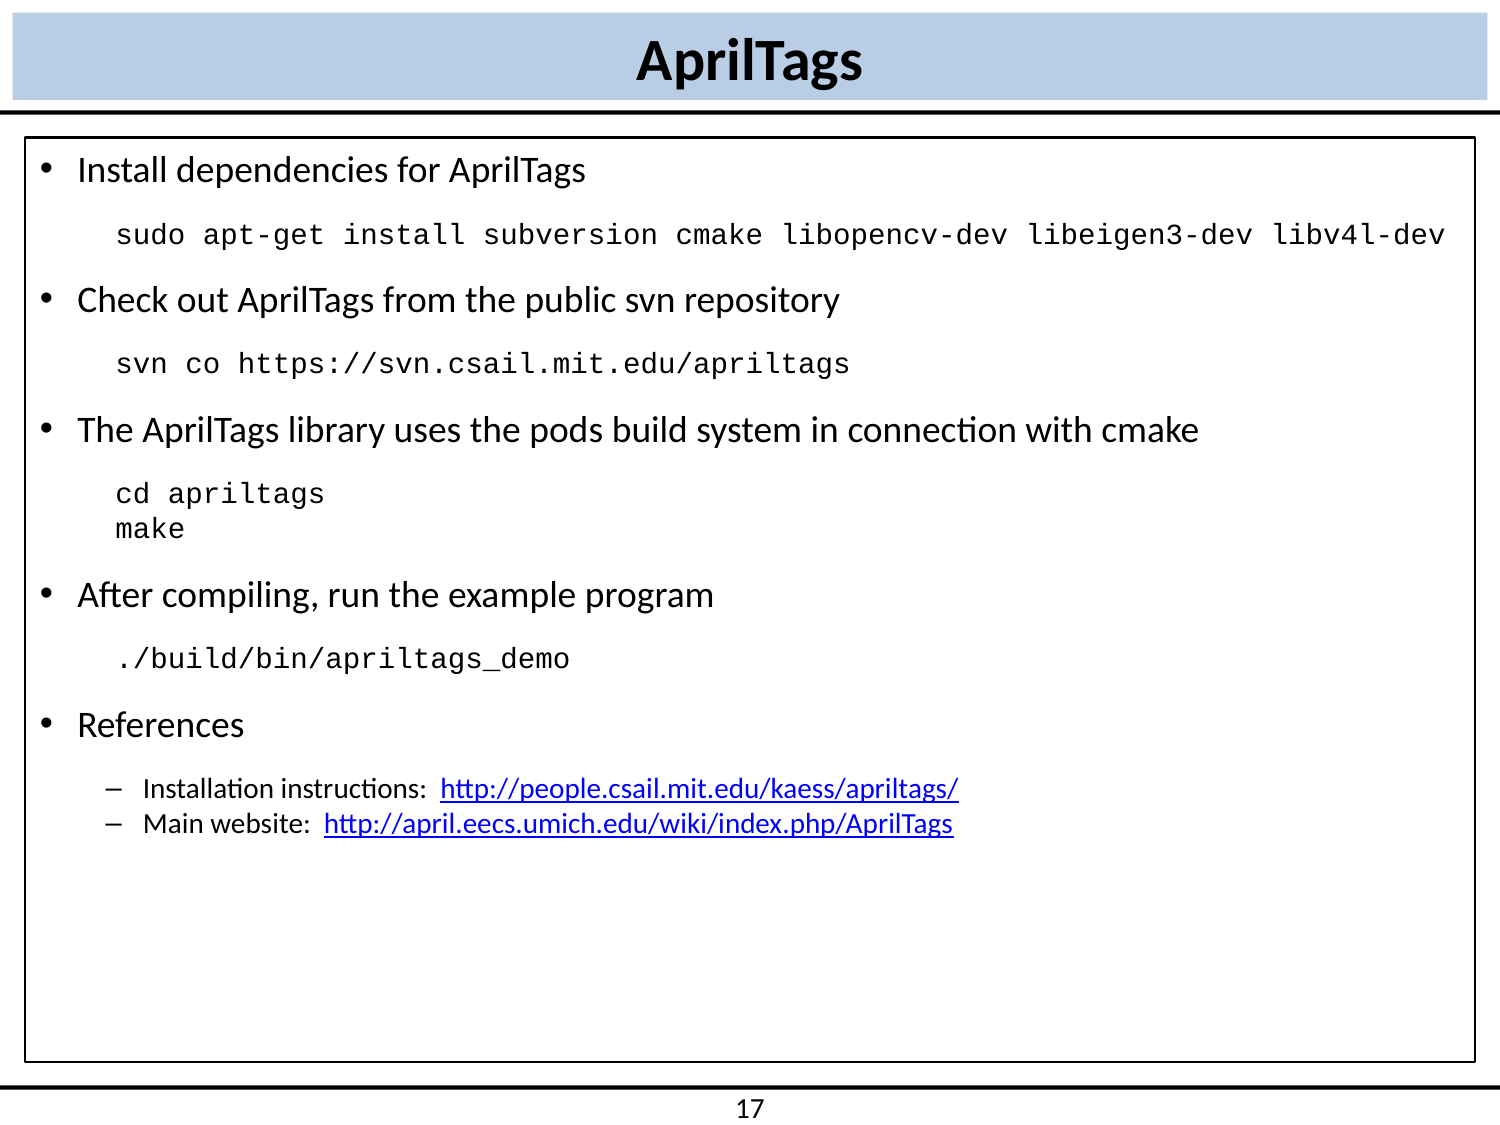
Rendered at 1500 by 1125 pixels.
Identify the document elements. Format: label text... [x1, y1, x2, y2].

list Install dependencies for AprilTags sudo apt-get install subversion cmake libopencv-dev libeigen3-dev libv4l-dev Check out AprilTags from the public svn repository svn co https://svn.csail.mit.edu/apriltags The AprilTags library uses the pods build system in connection with cmake cd apriltags make After compiling, run the example program ./build/bin/apriltags_demo References Installation instructions: http://people.csail.mit.edu/kaess/apriltags/ Main website: http://april.eecs.umich.edu/wiki/index.php/AprilTags [24, 137, 1475, 1063]
title AprilTags [12, 12, 1488, 100]
